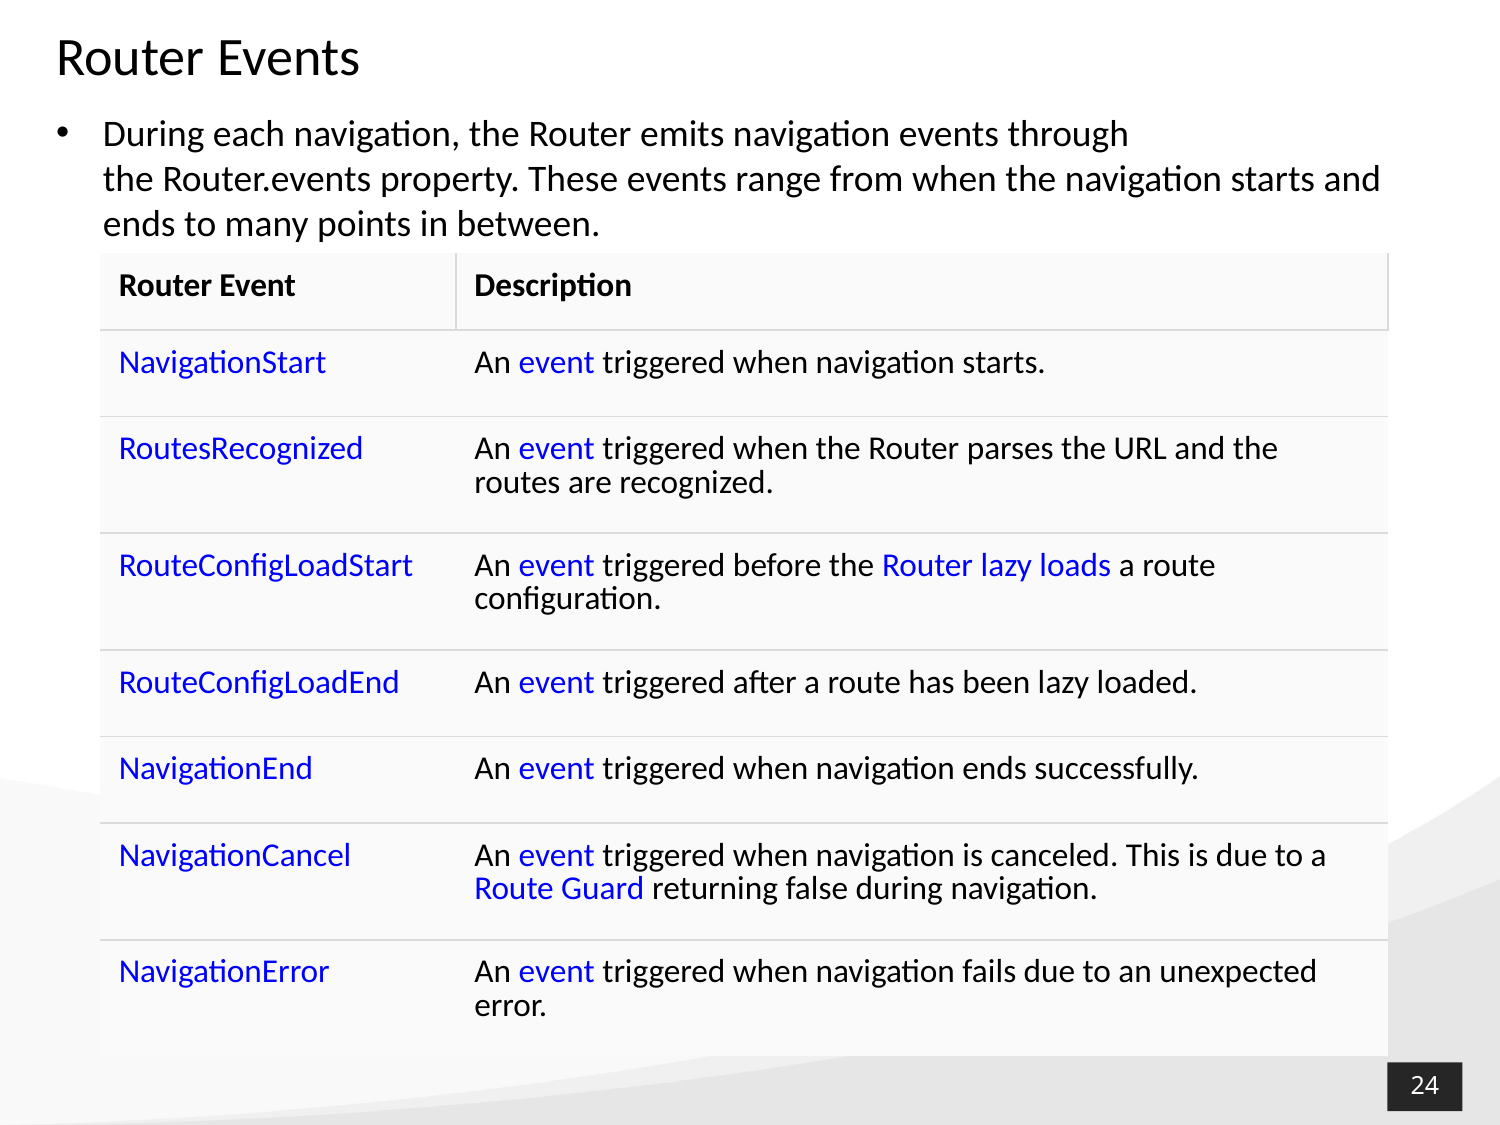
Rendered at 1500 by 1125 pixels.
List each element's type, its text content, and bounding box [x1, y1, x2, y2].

text_box During each navigation, the Router emits navigation events through the Router.events property. These events range from when the navigation starts and ends to many points in between. [41, 101, 1436, 252]
table_header Description [457, 253, 1387, 329]
table_cell RouteConfigLoadEnd [100, 651, 456, 736]
table_cell An event triggered after a route has been lazy loaded. [456, 651, 1388, 736]
table_cell RouteConfigLoadStart [100, 534, 456, 649]
table_header Router Event [100, 253, 455, 329]
table_cell NavigationStart [100, 331, 456, 416]
table_cell An event triggered when the Router parses the URL and the routes are recognized. [456, 417, 1388, 532]
table_cell RoutesRecognized [100, 417, 456, 532]
title Router Events [41, 0, 1233, 101]
table_cell An event triggered when navigation starts. [456, 331, 1388, 416]
table_cell NavigationEnd [100, 737, 456, 822]
table_cell NavigationError [100, 941, 456, 1056]
picture [0, 0, 1500, 1125]
table_cell NavigationCancel [100, 824, 456, 939]
table_cell An event triggered when navigation ends successfully. [456, 737, 1388, 822]
table_cell An event triggered when navigation is canceled. This is due to a Route Guard returning false during navigation. [456, 824, 1388, 939]
table_cell An event triggered before the Router lazy loads a route configuration. [456, 534, 1388, 649]
table_cell An event triggered when navigation fails due to an unexpected error. [456, 941, 1388, 1056]
